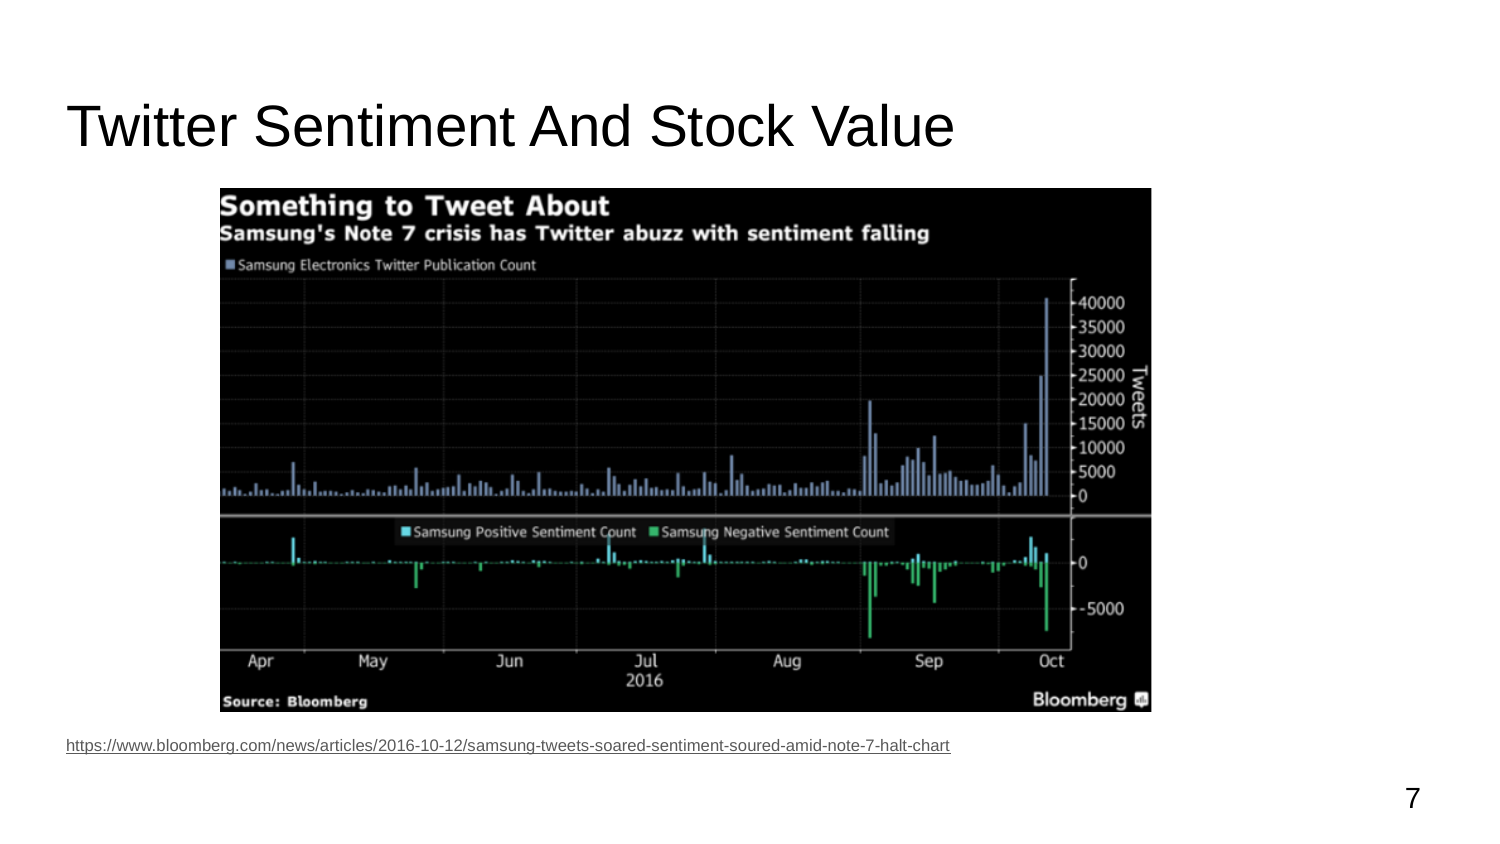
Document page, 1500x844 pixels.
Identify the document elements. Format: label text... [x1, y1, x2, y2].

title Twitter Sentiment And Stock Value [51, 72, 1449, 167]
list https://www.bloomberg.com/news/articles/2016-10-12/samsung-tweets-soared-sentiment-soured-amid-note-7-halt-chart [51, 189, 1449, 750]
picture [219, 188, 1154, 712]
slide_number ‹#› [1389, 764, 1480, 830]
